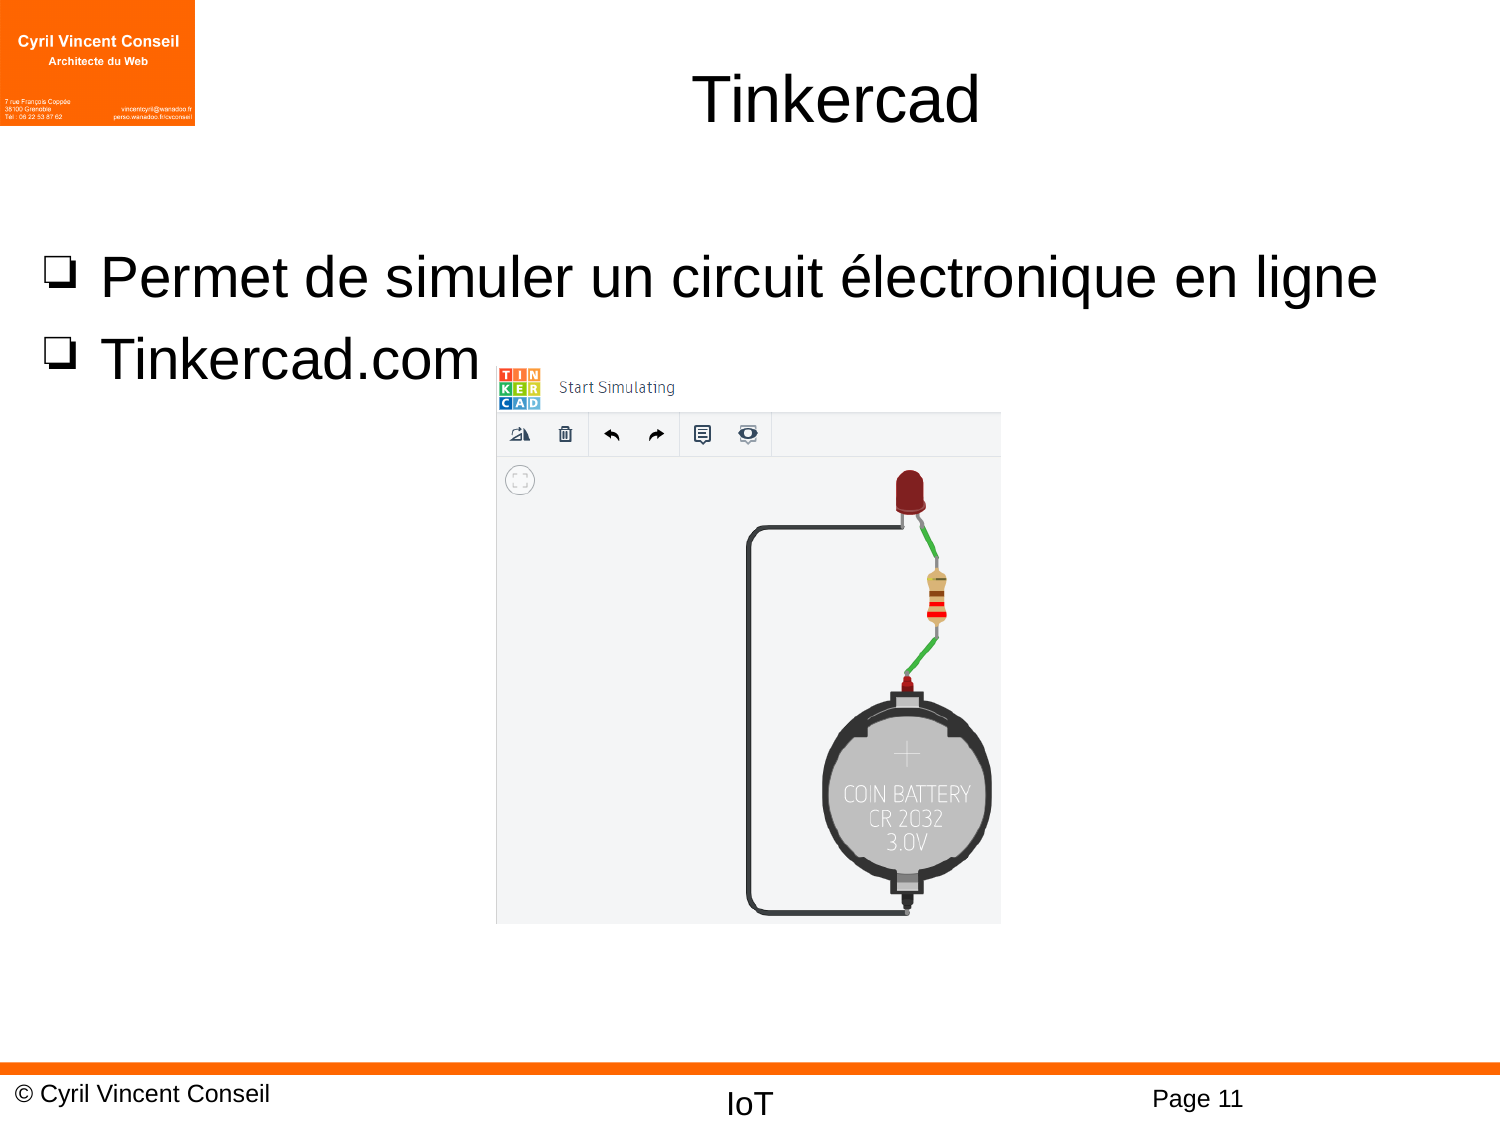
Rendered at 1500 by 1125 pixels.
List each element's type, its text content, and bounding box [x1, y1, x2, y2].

title Tinkercad [194, 2, 1480, 190]
picture [496, 366, 1001, 925]
list Permet de simuler un circuit électronique en ligne Tinkercad.com [29, 231, 1468, 1059]
picture [0, 0, 195, 126]
